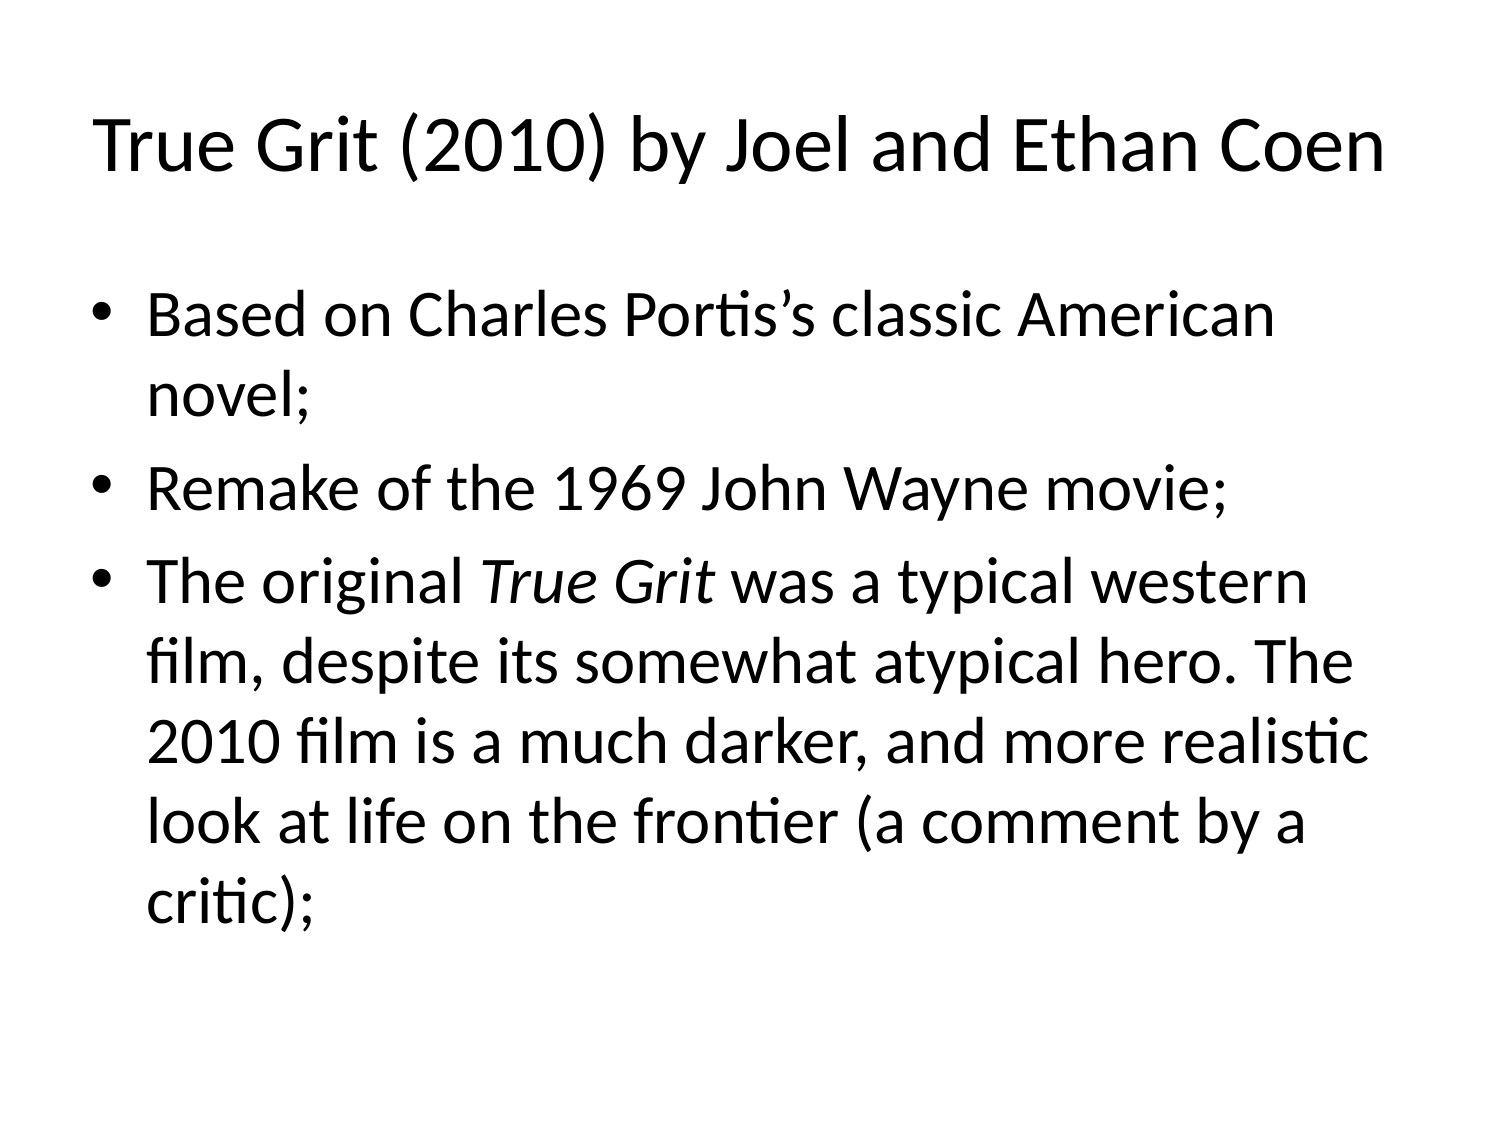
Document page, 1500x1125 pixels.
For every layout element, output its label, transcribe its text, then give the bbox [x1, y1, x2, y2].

title True Grit (2010) by Joel and Ethan Coen [75, 45, 1425, 233]
list Based on Charles Portis’s classic American novel; Remake of the 1969 John Wayne movie; The original True Grit was a typical western film, despite its somewhat atypical hero. The 2010 film is a much darker, and more realistic look at life on the frontier (a comment by a critic); [75, 262, 1425, 1005]
